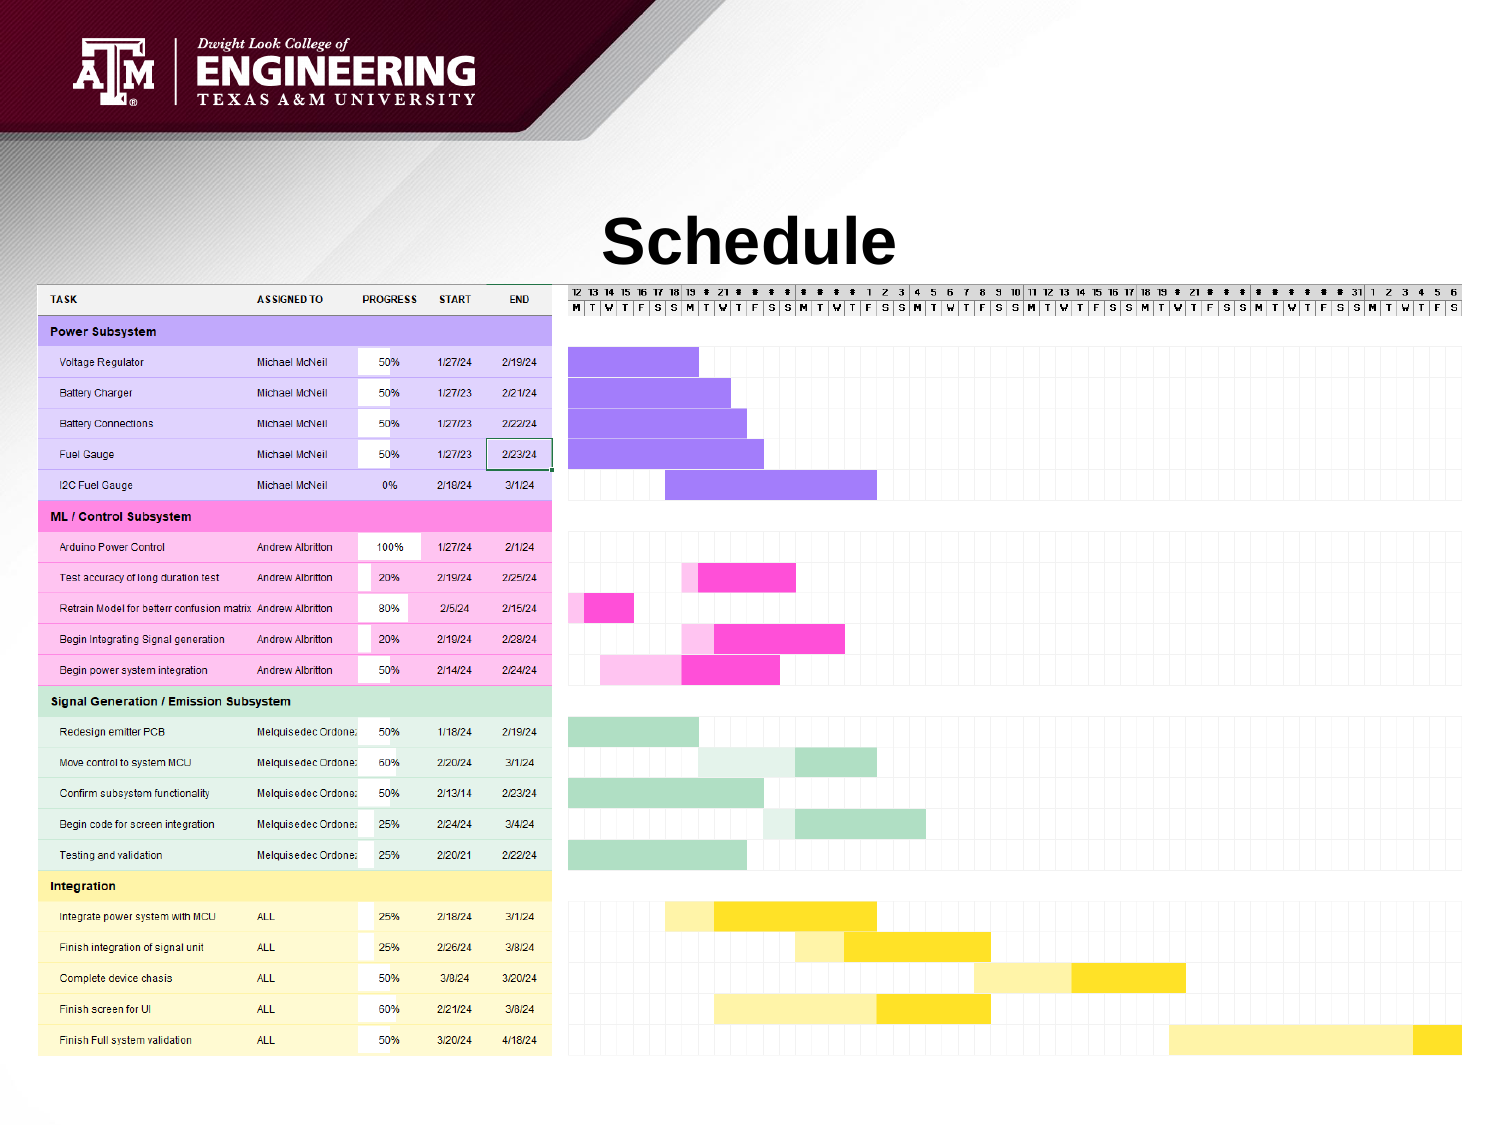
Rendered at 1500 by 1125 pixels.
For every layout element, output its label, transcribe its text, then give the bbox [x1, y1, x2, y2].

title Schedule [75, 172, 1425, 282]
picture [0, 0, 1500, 1125]
